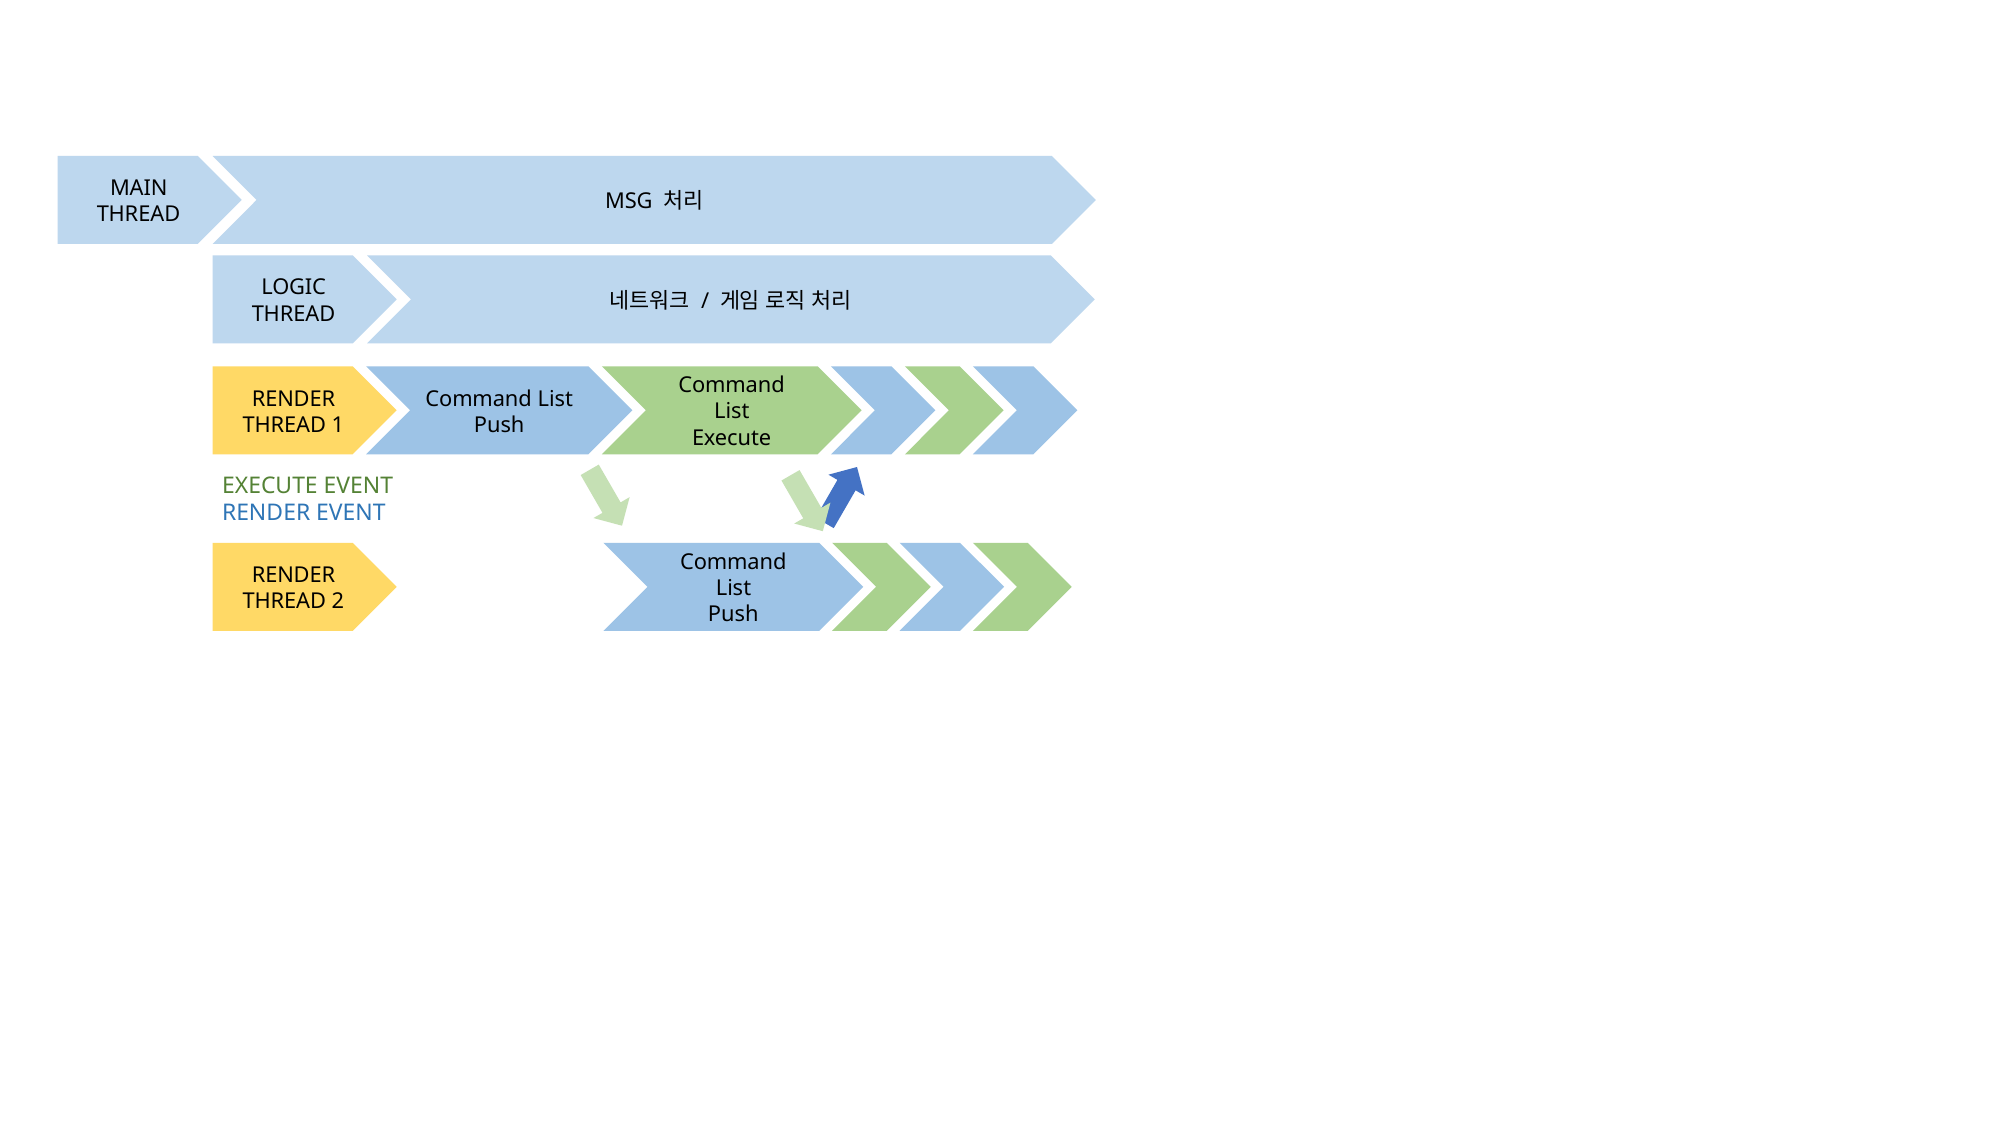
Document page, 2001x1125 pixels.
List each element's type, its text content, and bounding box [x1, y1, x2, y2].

text_box [579, 463, 632, 527]
text_box Command List Execute [599, 365, 864, 456]
text_box [780, 468, 833, 533]
text_box [821, 465, 867, 530]
text_box RENDER THREAD 2 [211, 541, 399, 632]
text_box [970, 365, 1079, 456]
text_box [970, 541, 1074, 632]
text_box Command List Push [363, 365, 634, 456]
text_box Command List Push [600, 541, 865, 632]
text_box 네트워크 / 게임 로직 처리 [364, 254, 1097, 345]
text_box [829, 541, 933, 632]
text_box [828, 365, 937, 456]
text_box [897, 541, 1006, 632]
text_box MSG 처리 [210, 154, 1098, 245]
text_box EXECUTE EVENT RENDER EVENT [207, 462, 443, 533]
text_box RENDER THREAD 1 [211, 365, 399, 456]
text_box LOGIC THREAD [211, 254, 399, 345]
text_box [902, 365, 1006, 456]
text_box MAIN THREAD [56, 154, 244, 245]
